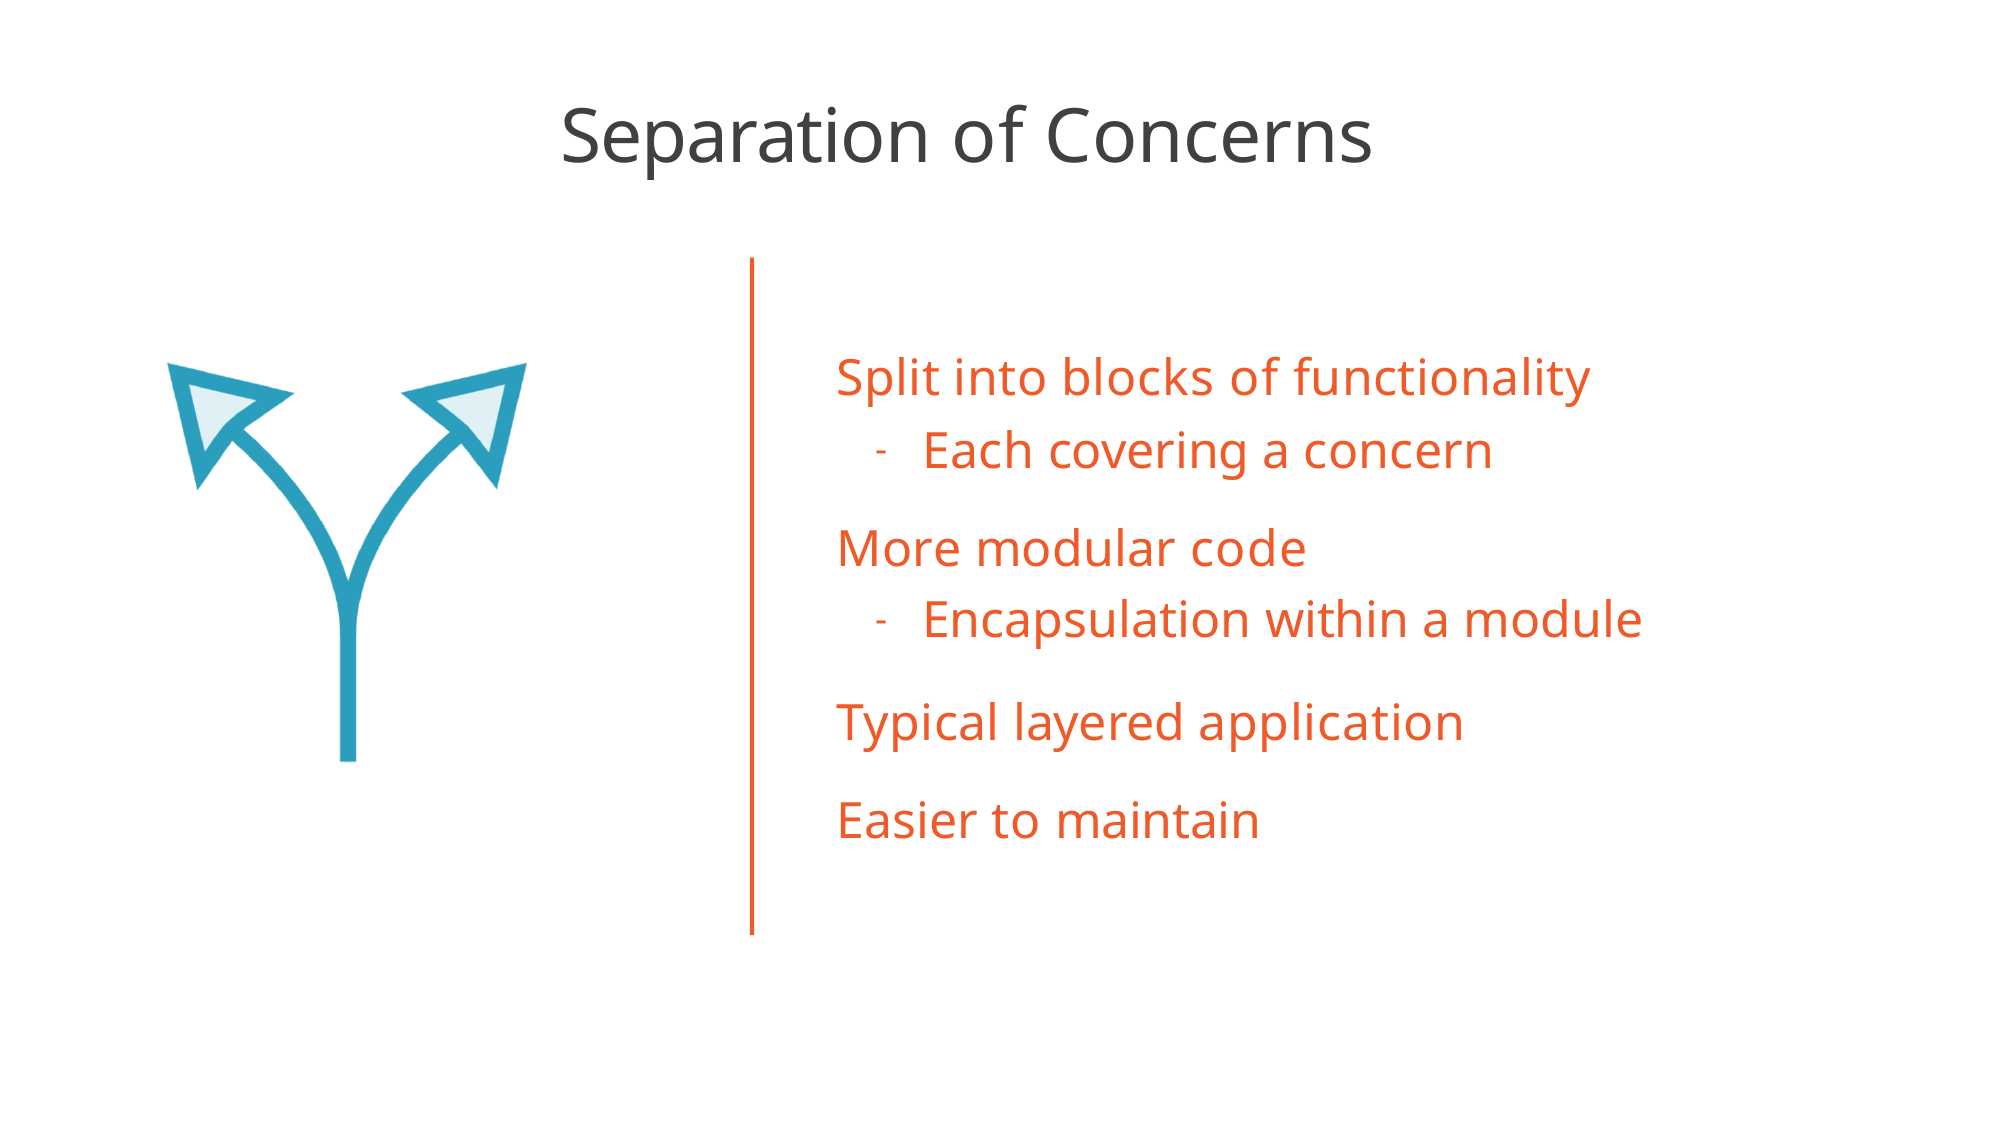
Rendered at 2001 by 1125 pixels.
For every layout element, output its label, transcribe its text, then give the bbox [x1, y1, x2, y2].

text_box Split into blocks of functionality Each covering a concern More modular code Encapsulation within a module Typical layered application Easier to maintain [834, 330, 1685, 849]
title Separation of Concerns [558, 36, 1428, 226]
picture [162, 358, 532, 767]
